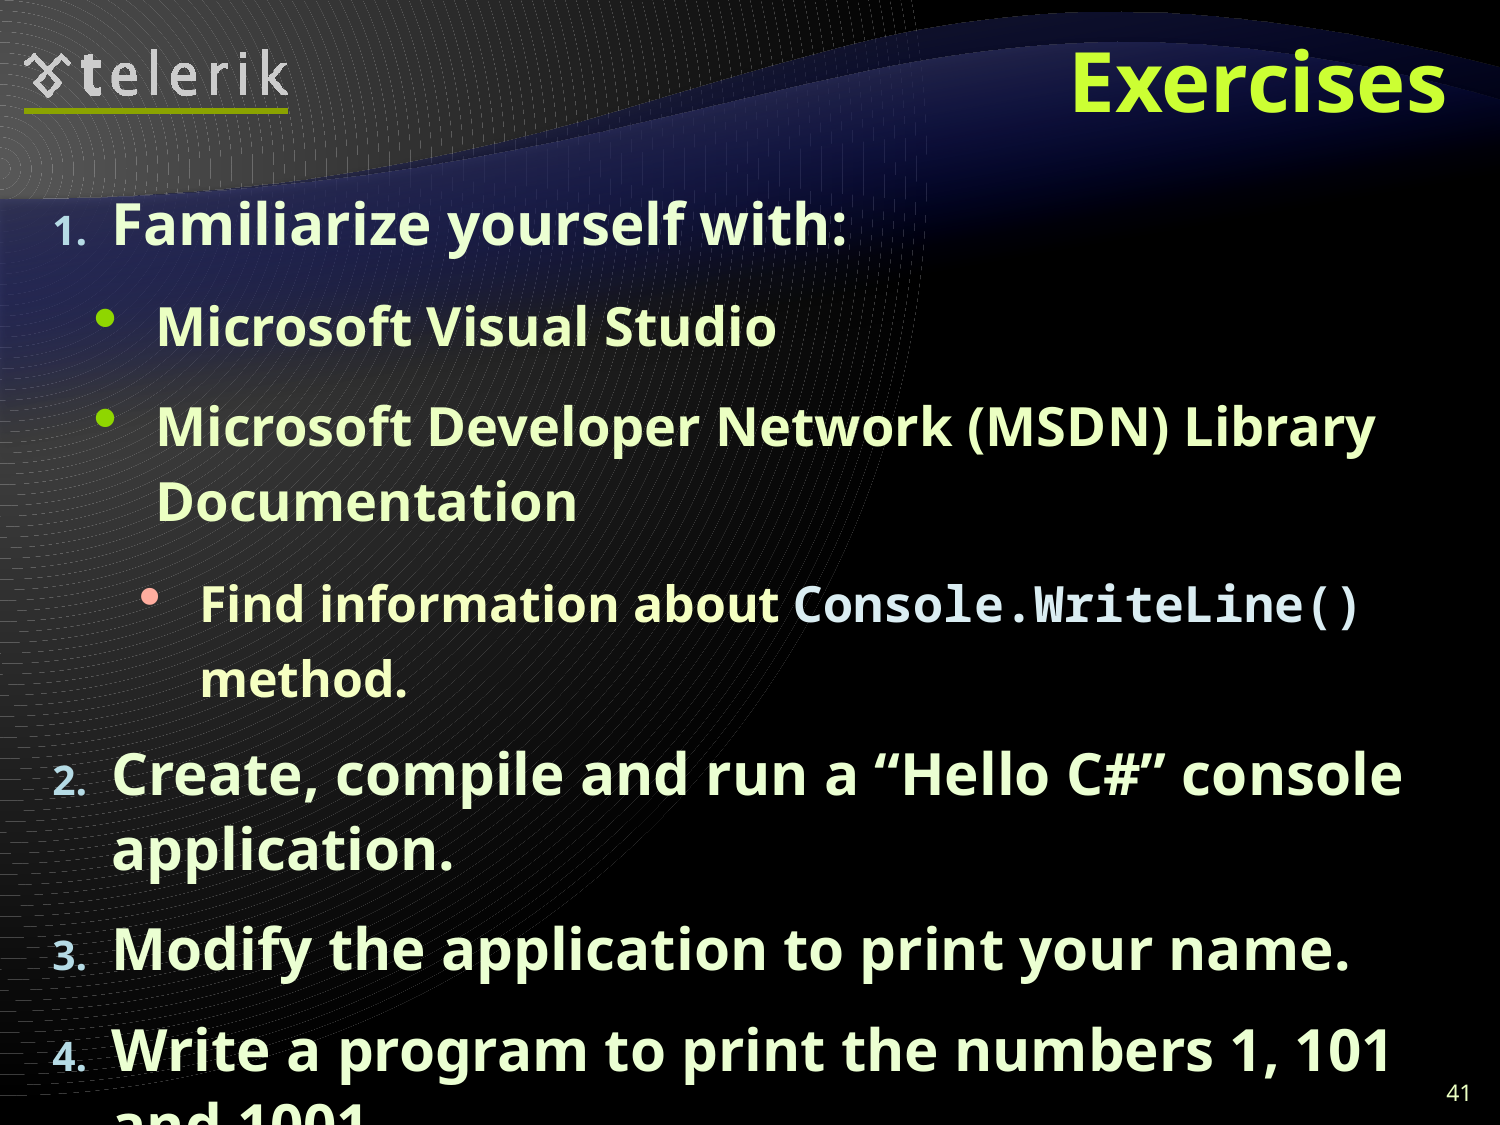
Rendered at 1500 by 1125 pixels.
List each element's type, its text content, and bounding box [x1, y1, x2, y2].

title Exercises [300, 12, 1463, 163]
slide_number 41 [1412, 1074, 1488, 1113]
picture [24, 49, 288, 114]
list Familiarize yourself with: Microsoft Visual Studio Microsoft Developer Network (MSDN) Library Documentation Find information about Console.WriteLine() method. Create, compile and run a “Hello C#” console application. Modify the application to print your name. Write a program to print the numbers 1, 101 and 1001. [37, 174, 1463, 1100]
